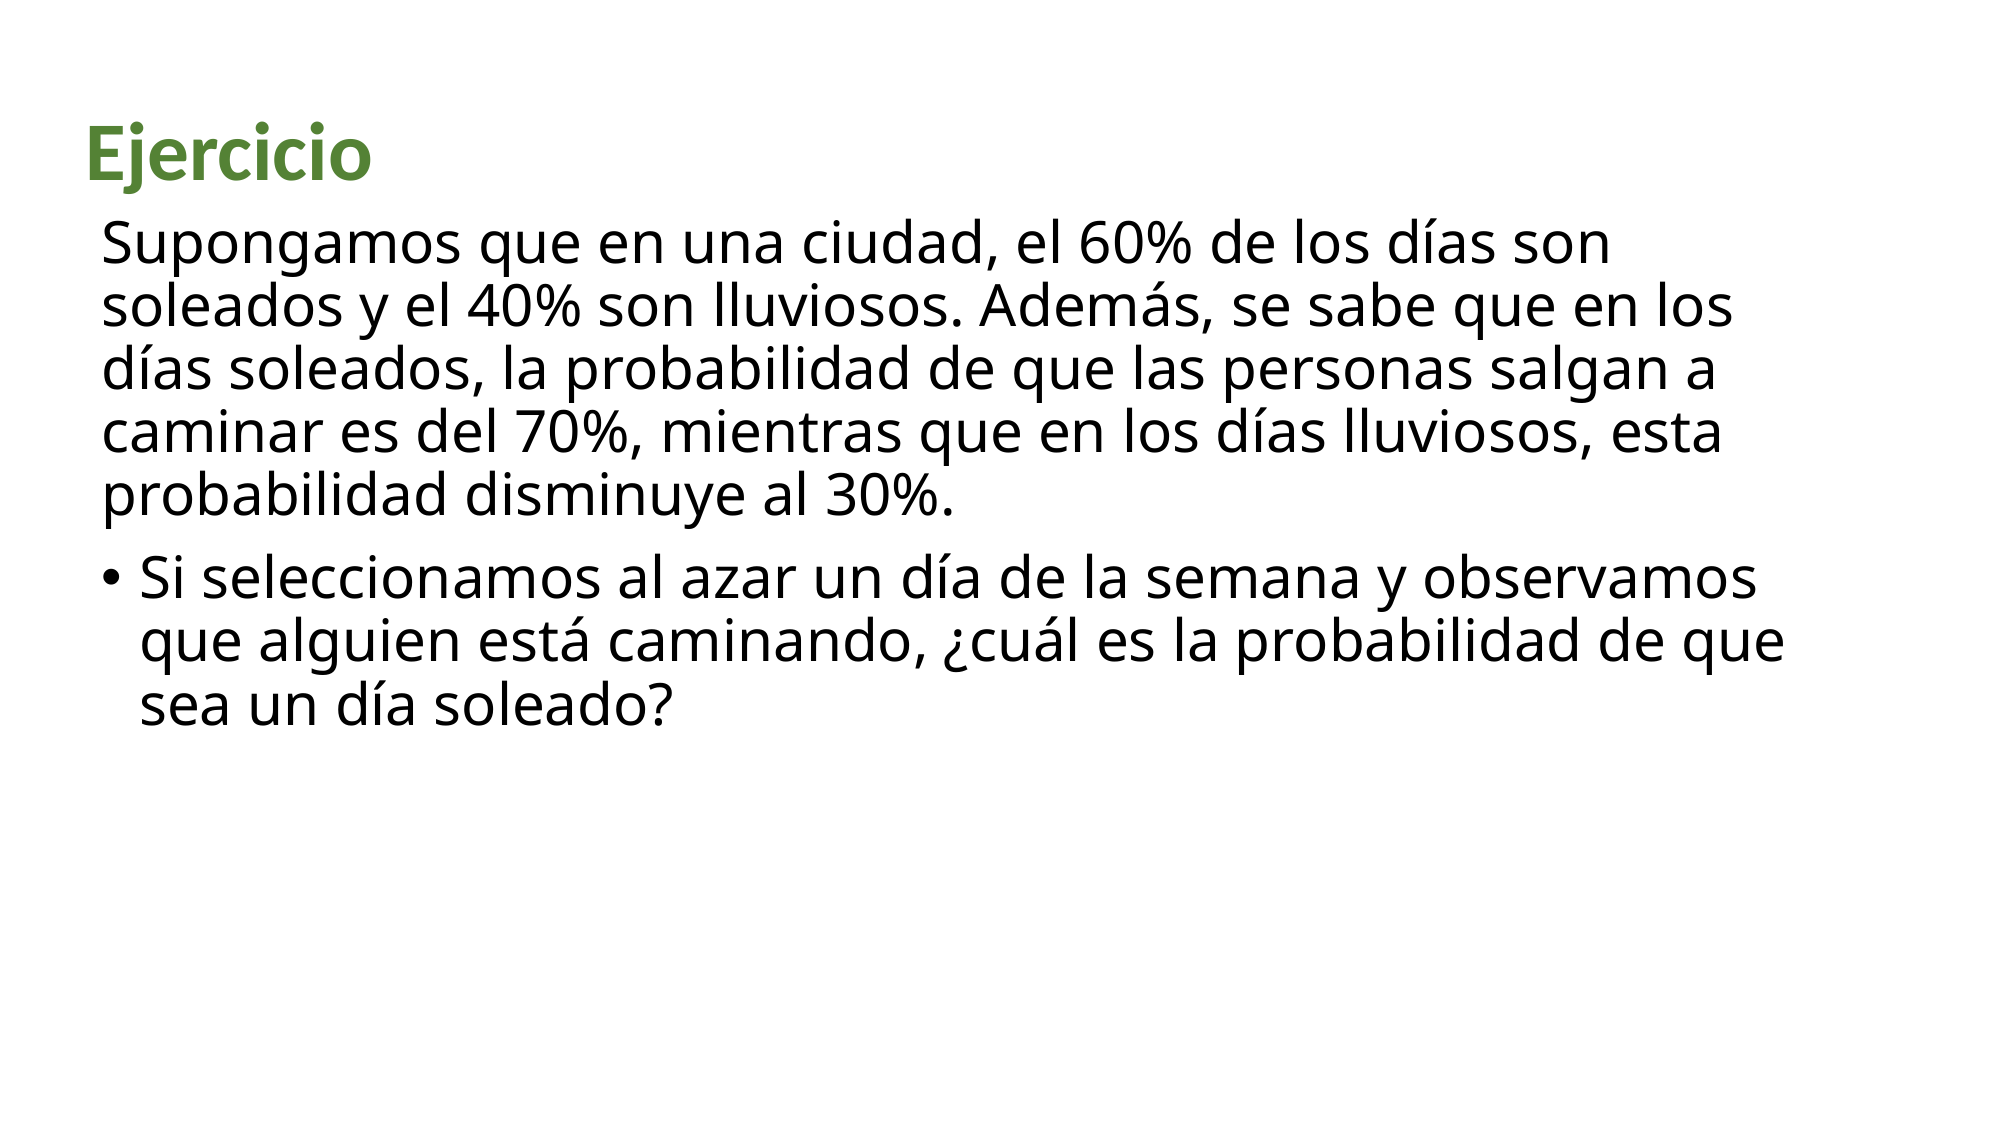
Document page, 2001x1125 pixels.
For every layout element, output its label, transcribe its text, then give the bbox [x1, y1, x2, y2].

title Ejercicio [70, 44, 1796, 262]
list Supongamos que en una ciudad, el 60% de los días son soleados y el 40% son lluviosos. Además, se sabe que en los días soleados, la probabilidad de que las personas salgan a caminar es del 70%, mientras que en los días lluviosos, esta probabilidad disminuye al 30%. Si seleccionamos al azar un día de la semana y observamos que alguien está caminando, ¿cuál es la probabilidad de que sea un día soleado? [86, 205, 1812, 920]
